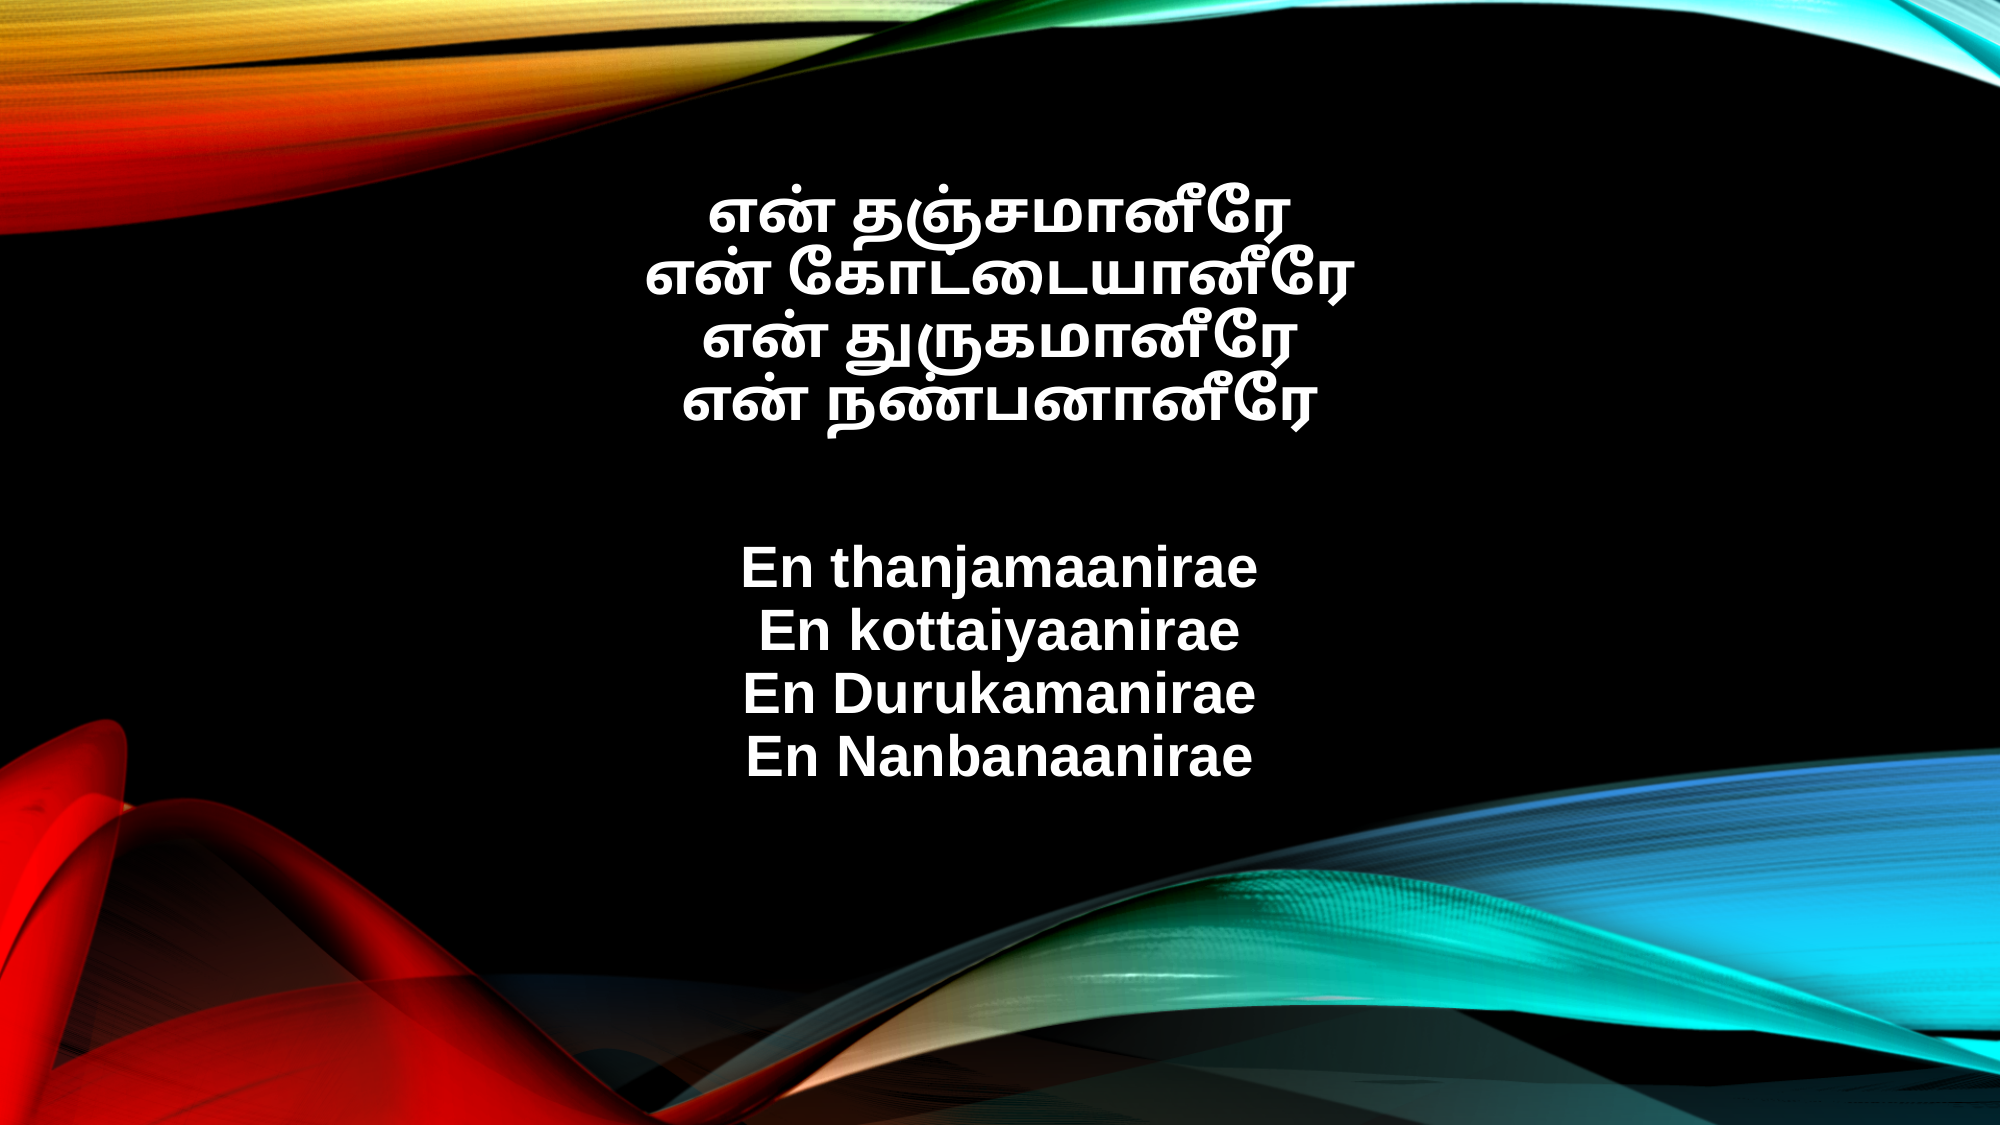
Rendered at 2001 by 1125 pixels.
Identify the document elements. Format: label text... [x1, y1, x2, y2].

subtitle என் தஞ்சமானீரே என் கோட்டையானீரே என் துருகமானீரே என் நண்பனானீரே En thanjamaanirae En kottaiyaanirae En Durukamanirae En Nanbanaanirae [0, 0, 2000, 1125]
